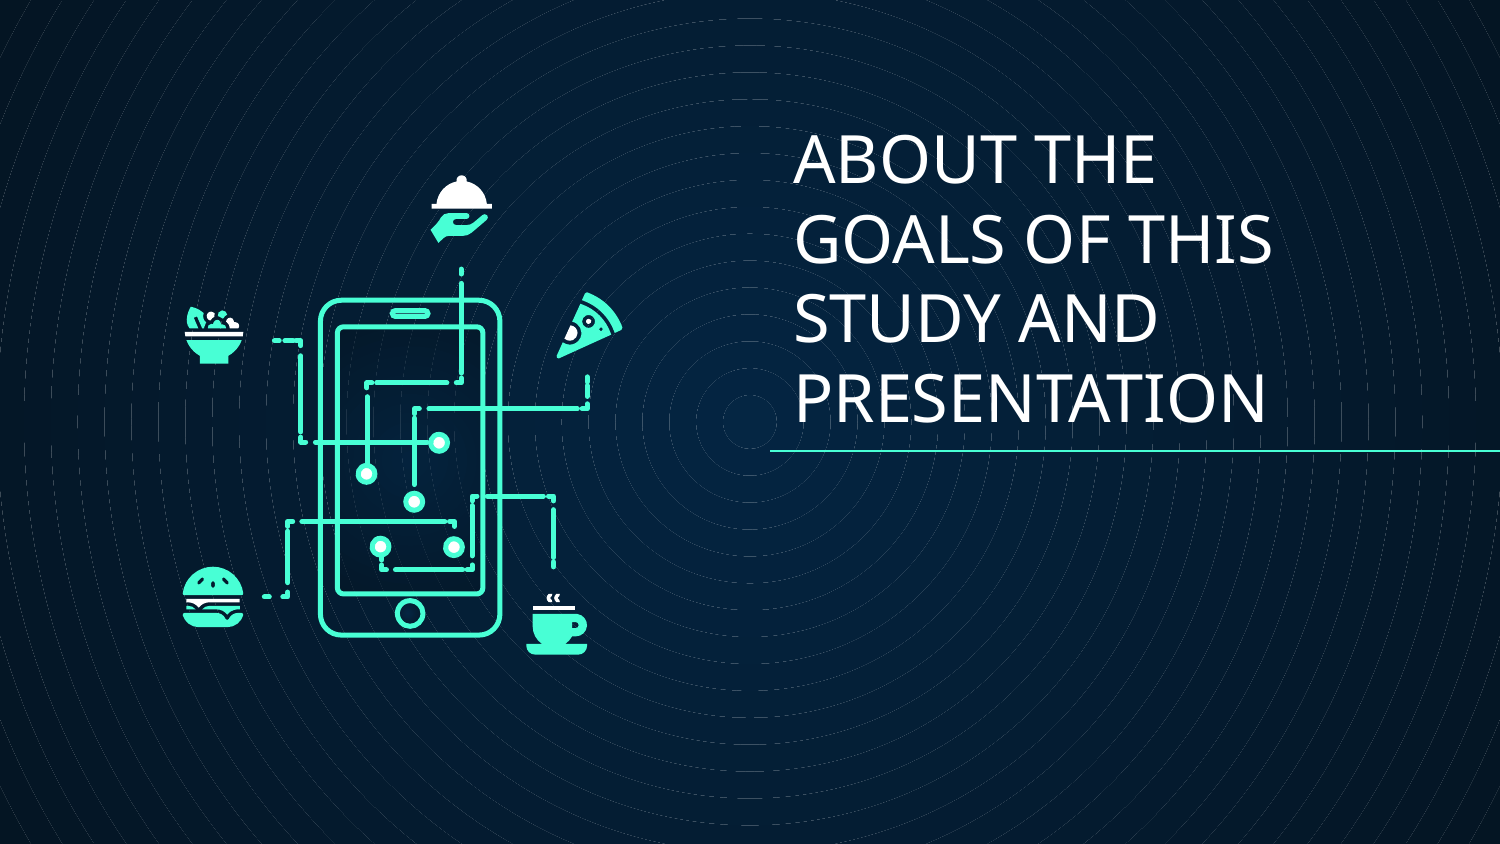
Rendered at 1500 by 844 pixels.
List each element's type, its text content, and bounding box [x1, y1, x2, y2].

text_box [430, 175, 492, 244]
text_box [430, 434, 448, 452]
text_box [182, 566, 244, 628]
text_box [397, 600, 423, 627]
text_box [409, 497, 419, 507]
text_box [445, 538, 463, 556]
text_box [358, 465, 375, 483]
text_box [392, 310, 428, 317]
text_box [526, 593, 588, 655]
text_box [555, 292, 624, 359]
text_box [337, 326, 483, 594]
title ABOUT THE GOALS OF THIS STUDY AND PRESENTATION [778, 351, 1358, 450]
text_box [184, 306, 244, 364]
text_box [372, 538, 389, 556]
